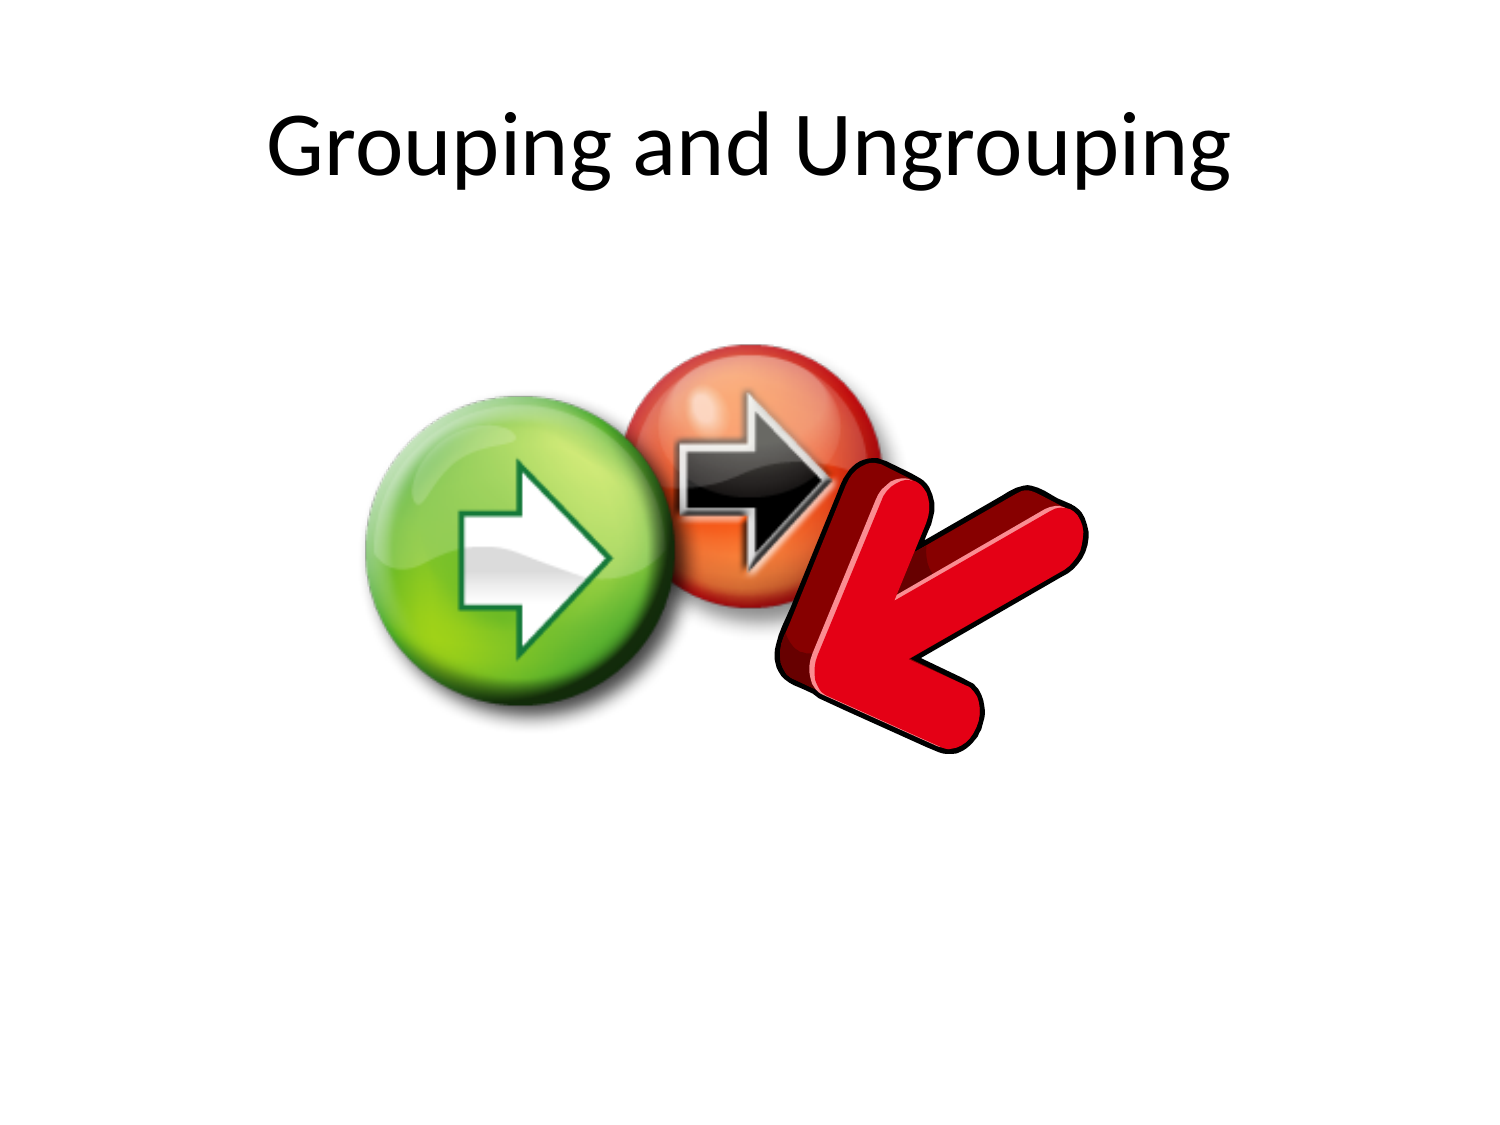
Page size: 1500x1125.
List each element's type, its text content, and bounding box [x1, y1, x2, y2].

title Grouping and Ungrouping [75, 45, 1425, 233]
picture [339, 339, 1090, 756]
